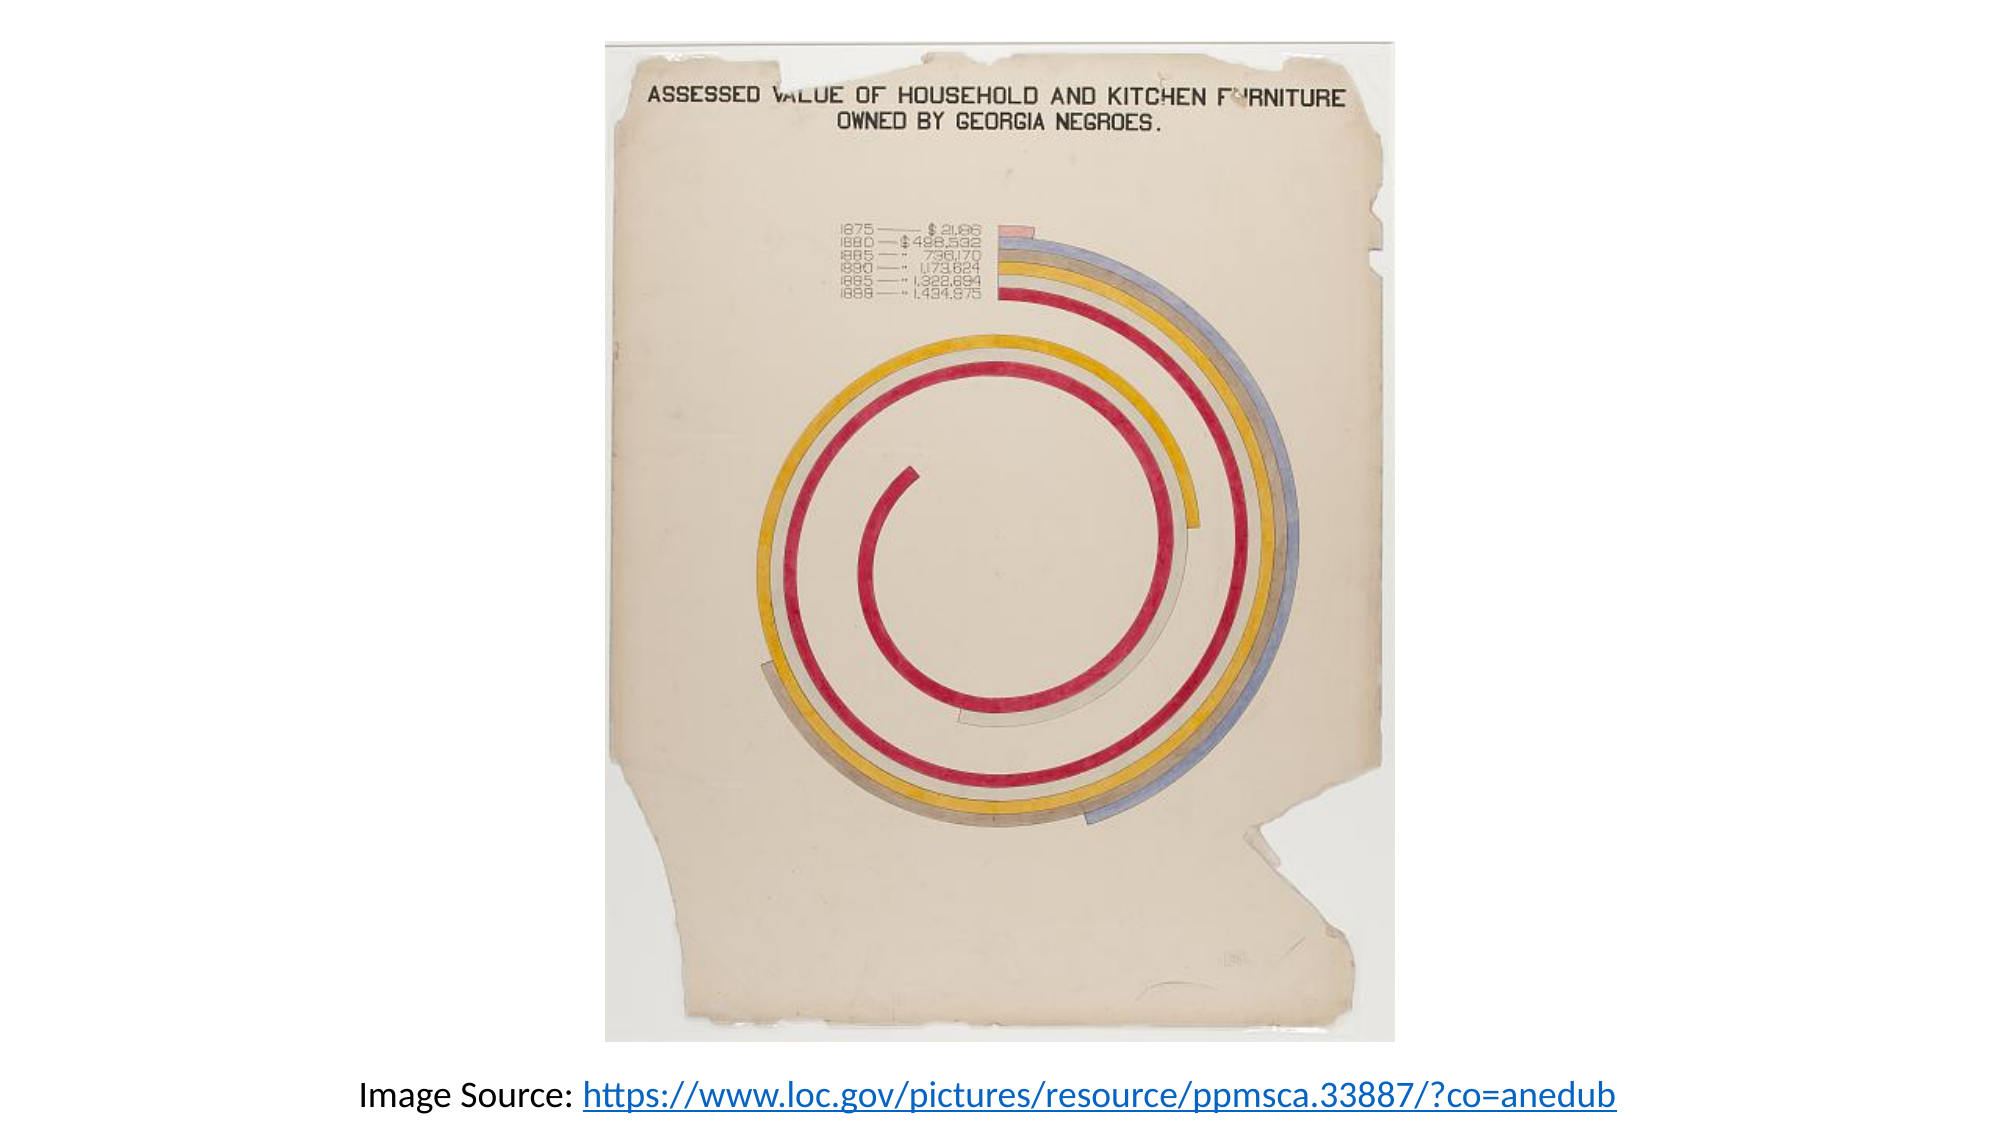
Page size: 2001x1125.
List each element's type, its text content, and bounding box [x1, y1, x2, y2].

text_box Image Source: https://www.loc.gov/pictures/resource/ppmsca.33887/?co=anedub [343, 1062, 1692, 1123]
picture [605, 41, 1395, 1042]
